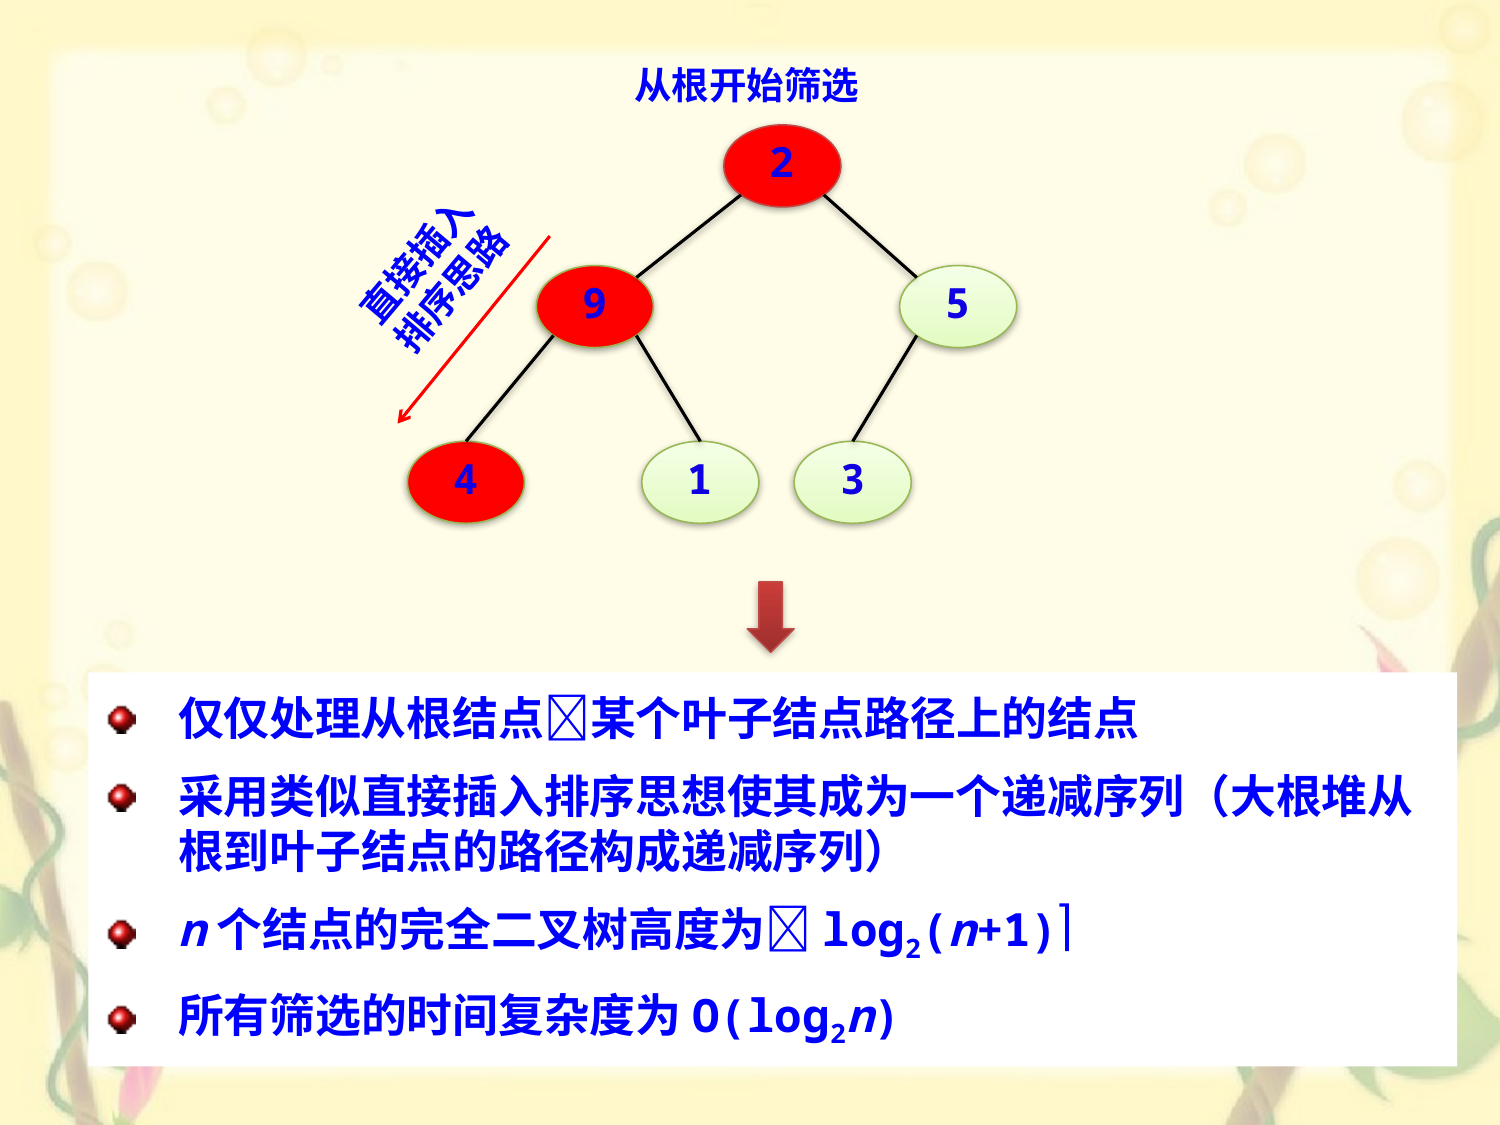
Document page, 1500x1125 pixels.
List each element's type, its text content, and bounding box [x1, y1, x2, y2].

picture [103, 701, 136, 734]
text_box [407, 54, 1018, 524]
picture [103, 915, 136, 949]
text_box 仅仅处理从根结点某个叶子结点路径上的结点 采用类似直接插入排序思想使其成为一个递减序列（大根堆从根到叶子结点的路径构成递减序列） n个结点的完全二叉树高度为log2(n+1) 所有筛选的时间复杂度为O(log2n) [86, 670, 1459, 1069]
picture [103, 1001, 136, 1034]
text_box [746, 581, 795, 653]
picture [103, 779, 136, 812]
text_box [383, 177, 551, 424]
